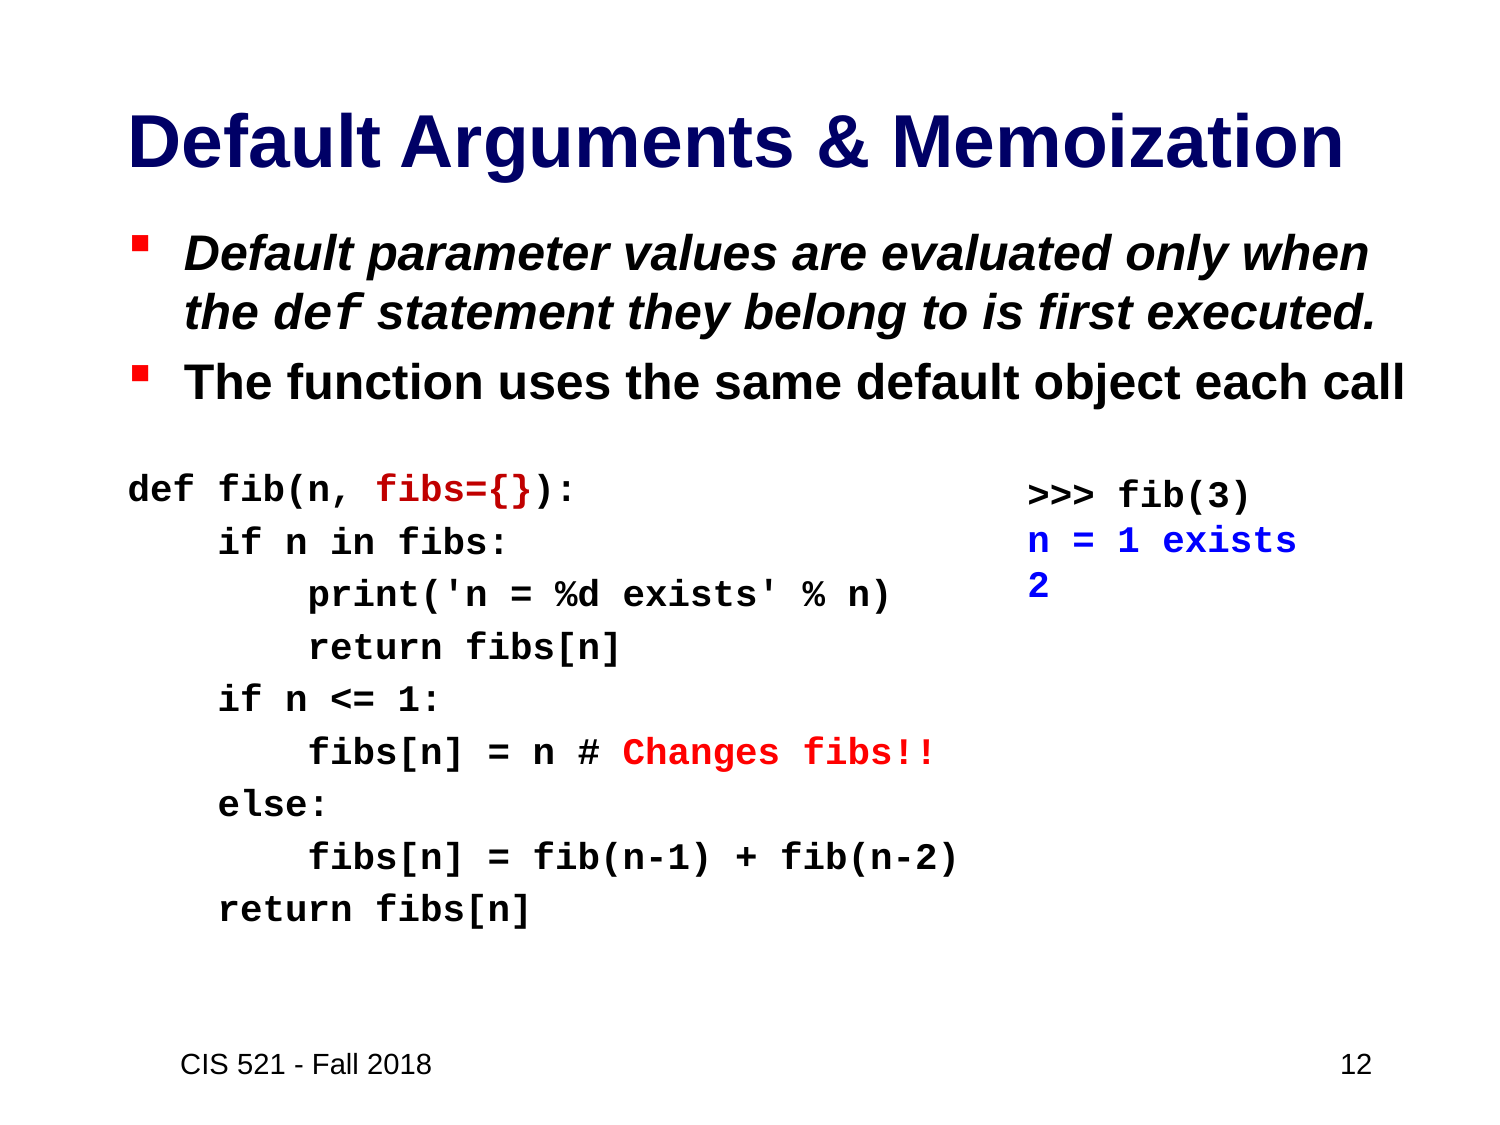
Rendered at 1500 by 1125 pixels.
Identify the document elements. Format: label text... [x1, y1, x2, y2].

slide_number 12 [1074, 1024, 1388, 1101]
text_box >>> fib(3) n = 1 exists 2 [1012, 462, 1500, 613]
title Default Arguments & Memoization [112, 99, 1388, 175]
slide_number CIS 521 - Fall 2018 [112, 1024, 501, 1101]
list Default parameter values are evaluated only when the def statement they belong to is first executed. The function uses the same default object each call def fib(n, fibs={}): if n in fibs: print('n = %d exists' % n) return fibs[n] if n <= 1: fibs[n] = n # Changes fibs!! else: fibs[n] = fib(n-1) + fib(n-2) return fibs[n] [112, 212, 1450, 963]
